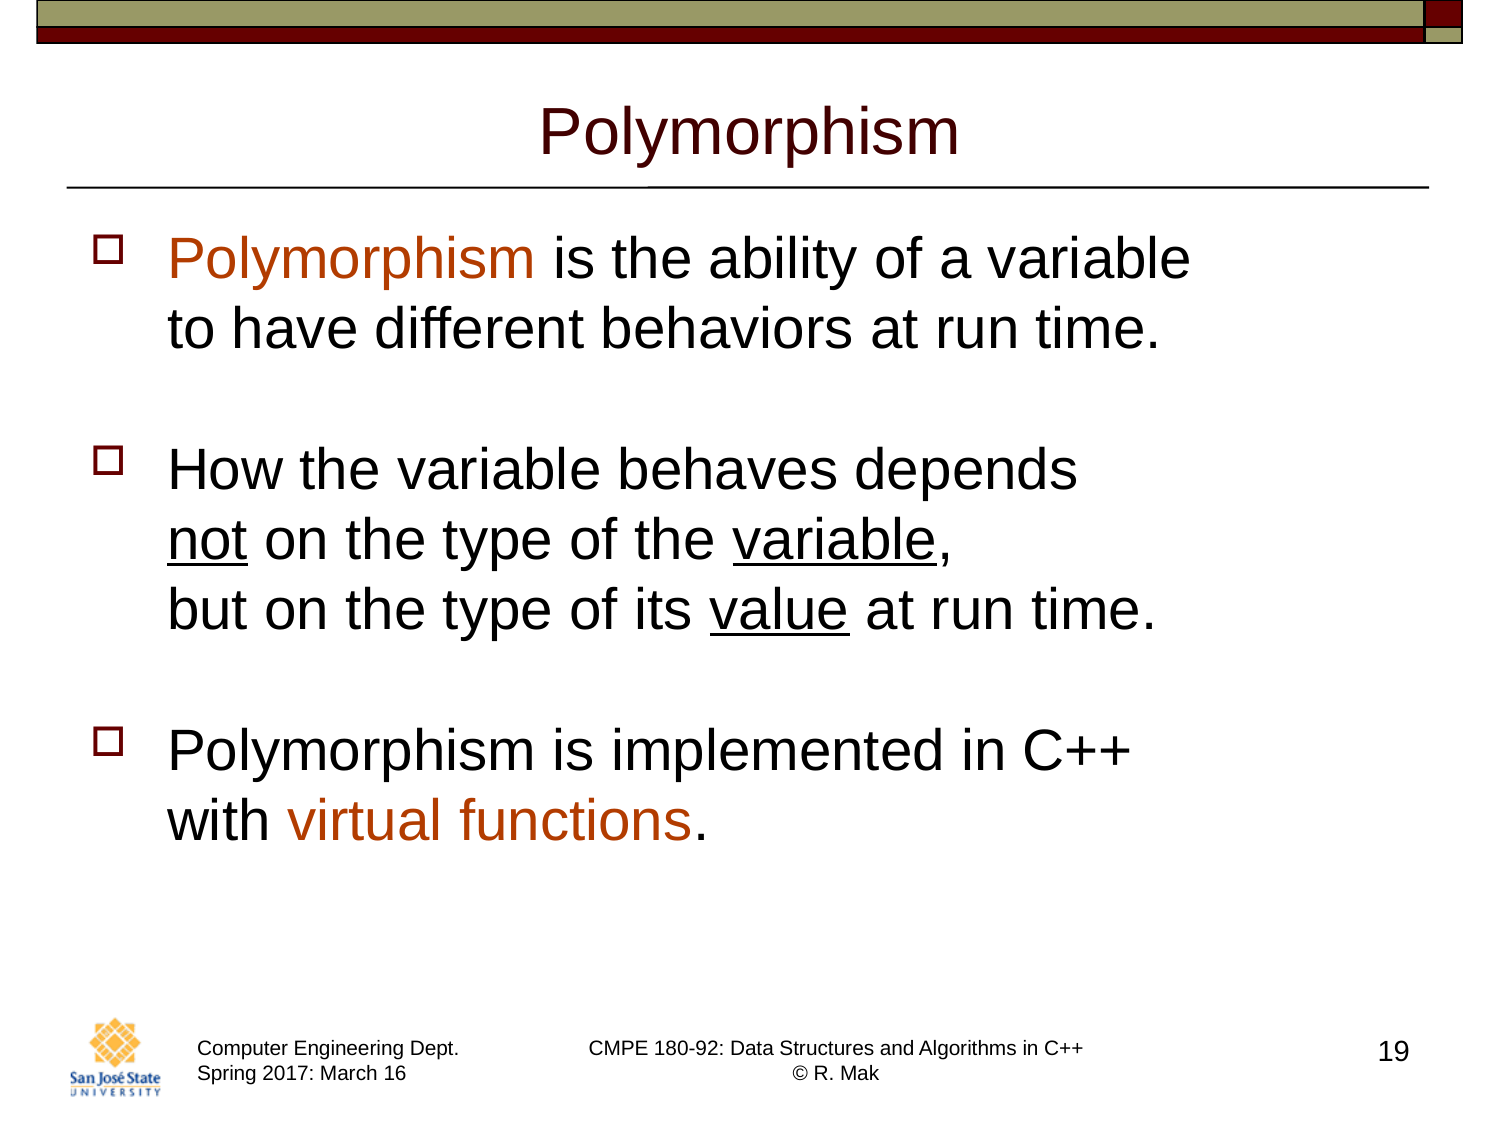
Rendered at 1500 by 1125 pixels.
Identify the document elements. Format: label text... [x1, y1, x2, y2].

list Polymorphism is the ability of a variable to have different behaviors at run time. How the variable behaves depends not on the type of the variable, but on the type of its value at run time. Polymorphism is implemented in C++ with virtual functions. [75, 212, 1425, 1006]
slide_number 19 [1112, 1025, 1425, 1100]
picture [60, 1012, 166, 1112]
title Polymorphism [75, 67, 1425, 175]
